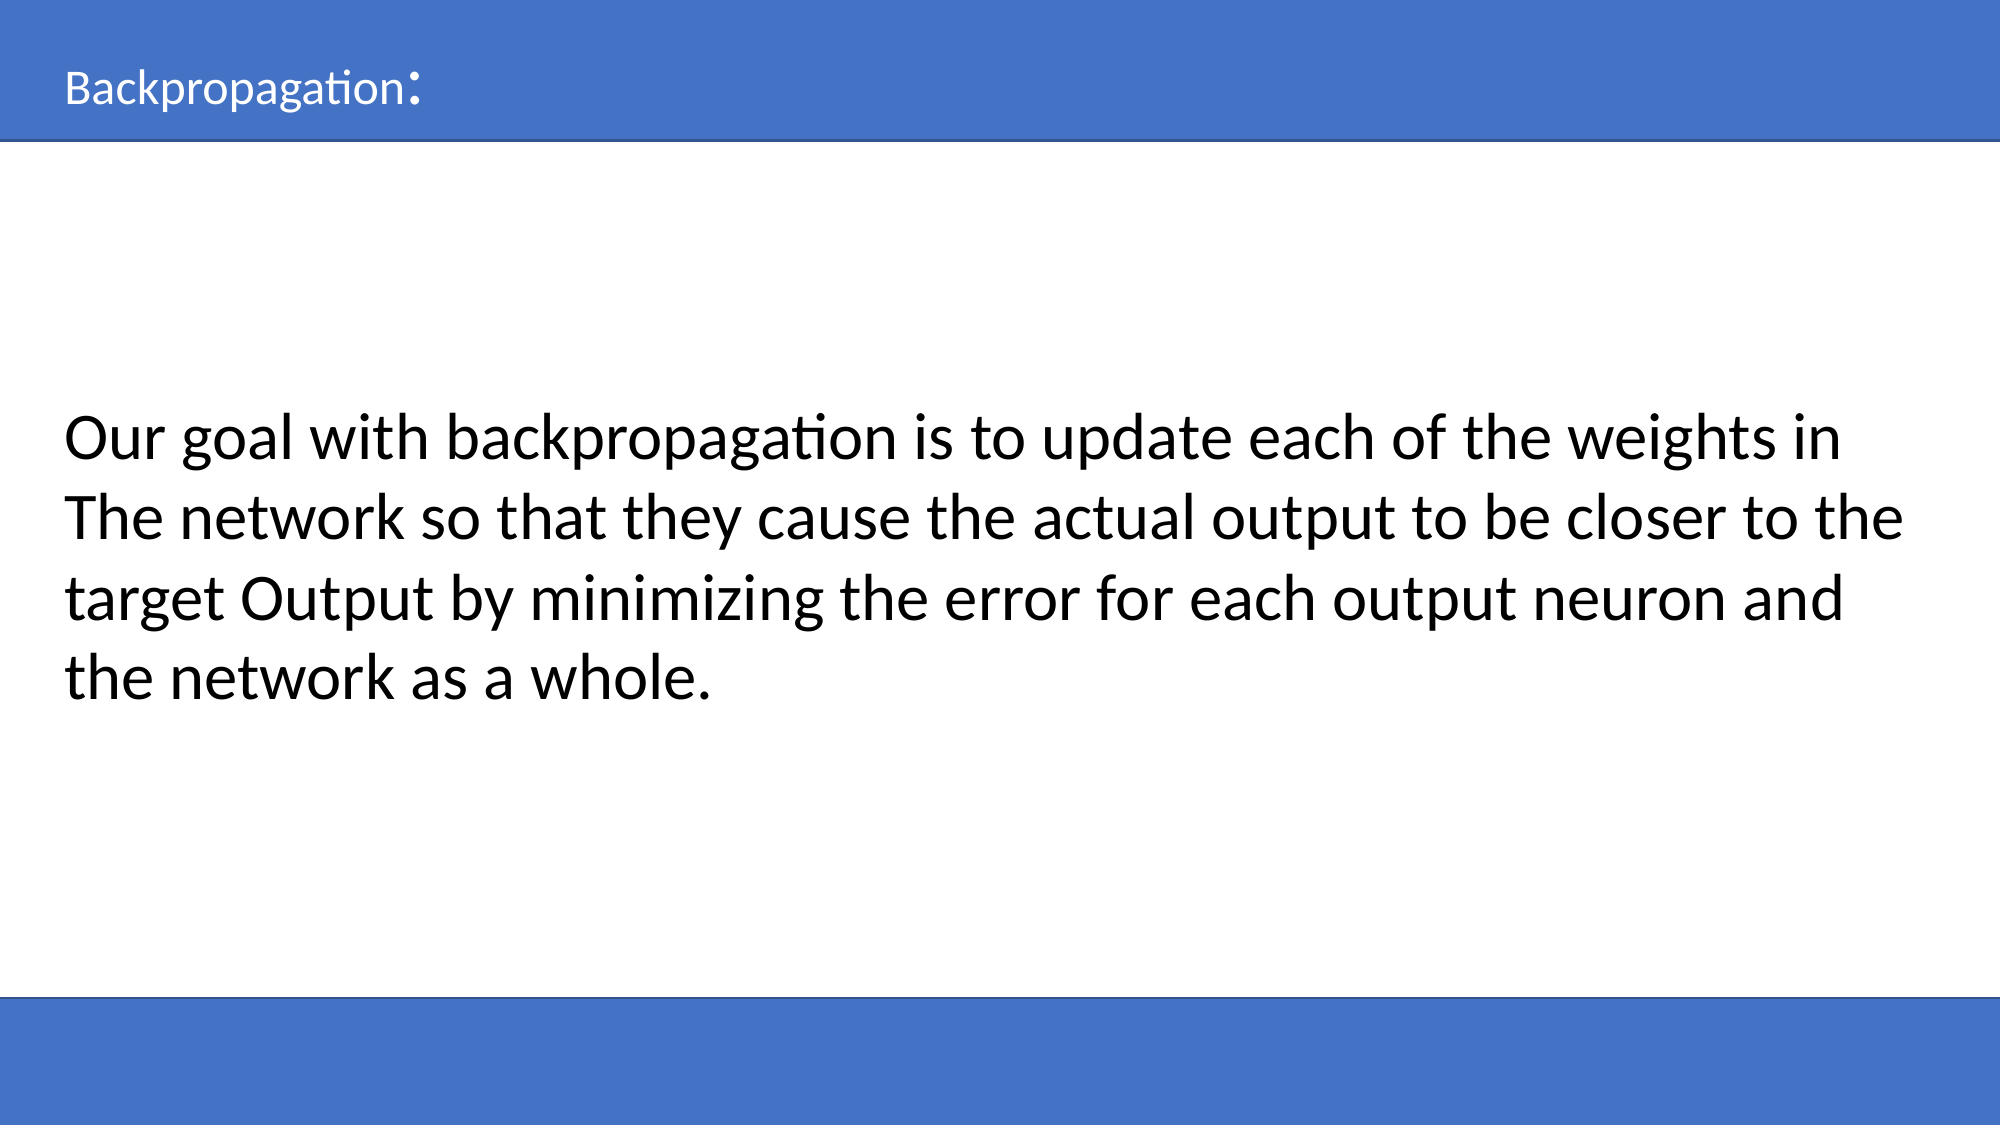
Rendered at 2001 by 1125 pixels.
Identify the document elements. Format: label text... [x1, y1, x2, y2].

text_box [0, 0, 2000, 142]
text_box Backpropagation: [49, 24, 1956, 127]
text_box [0, 997, 2000, 1125]
text_box Our goal with backpropagation is to update each of the weights in The network so that they cause the actual output to be closer to the target Output by minimizing the error for each output neuron and the network as a whole. [49, 385, 1956, 721]
